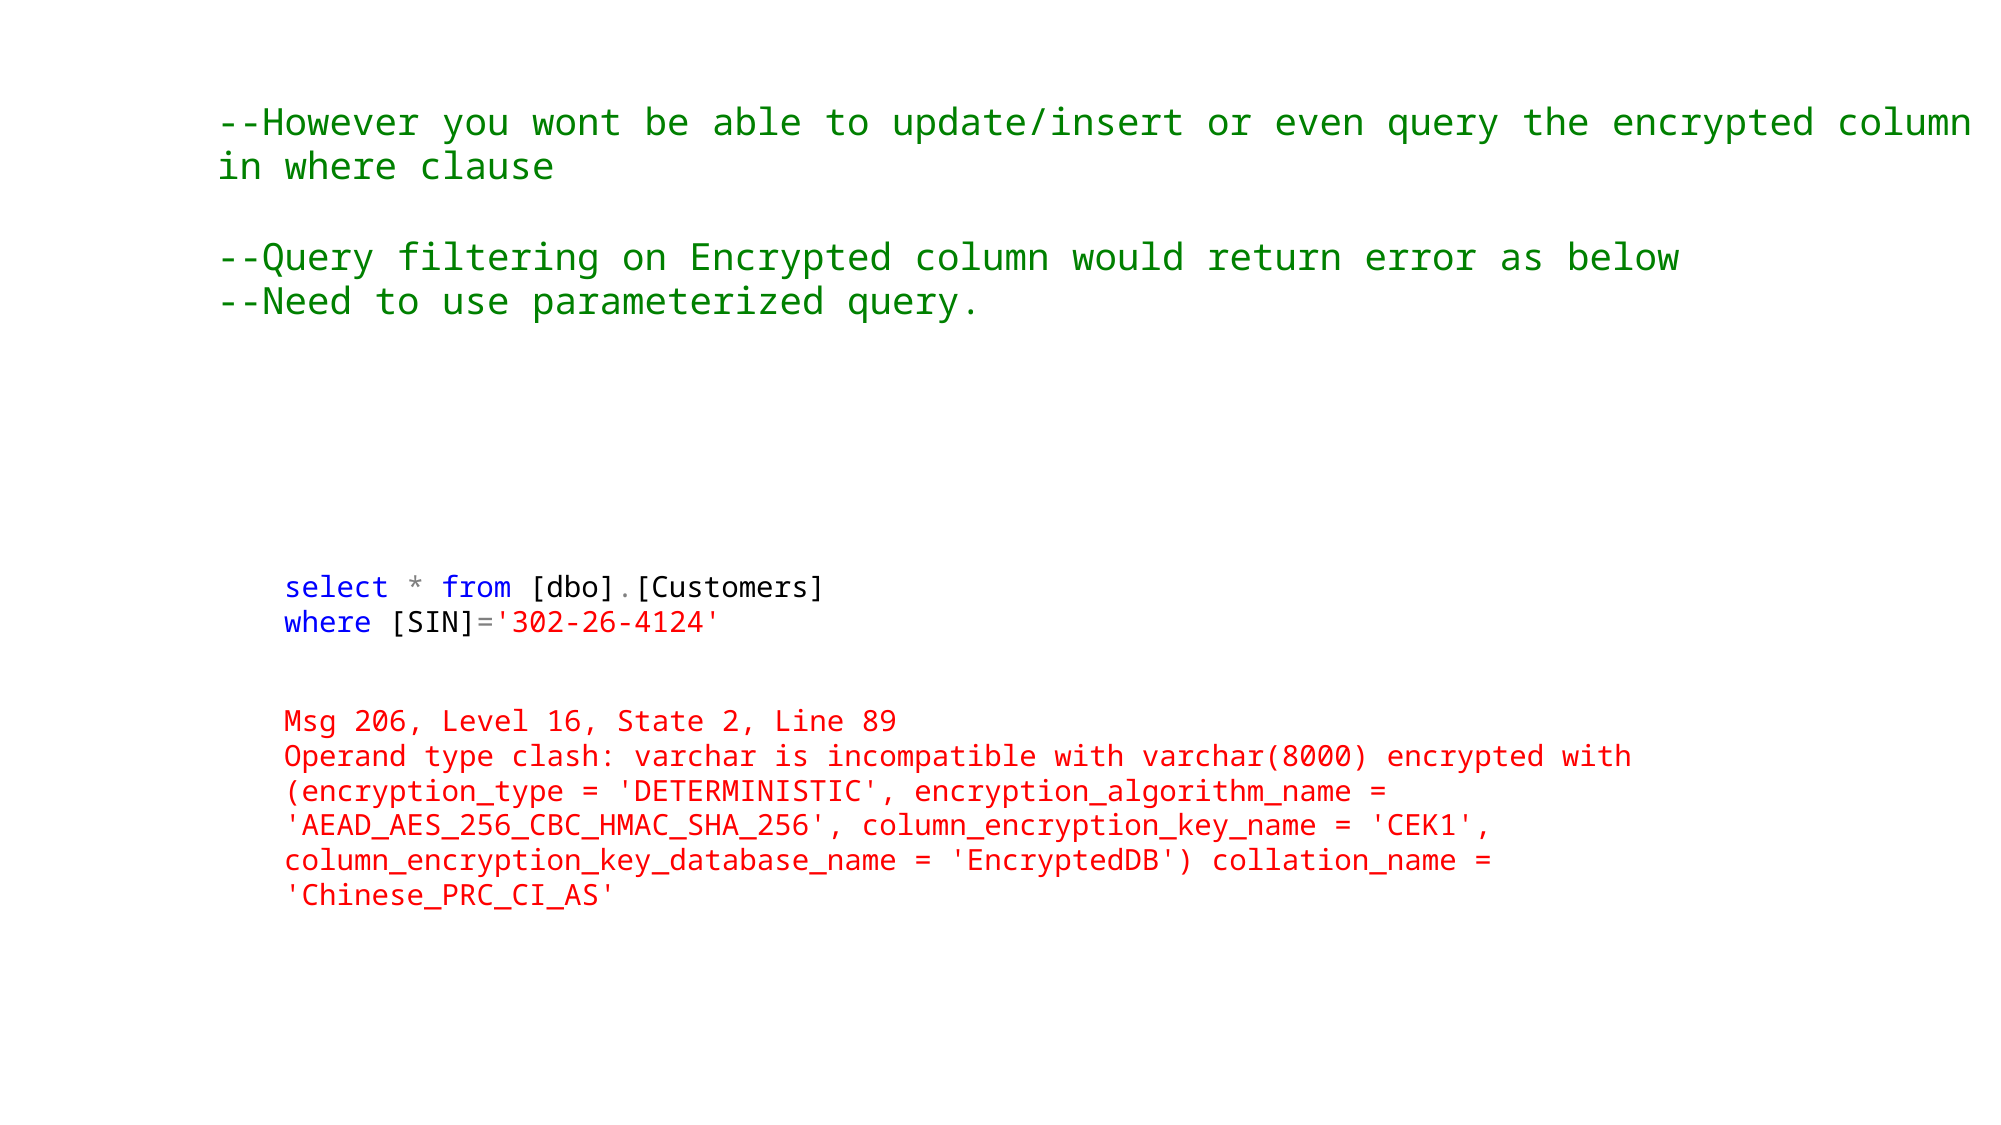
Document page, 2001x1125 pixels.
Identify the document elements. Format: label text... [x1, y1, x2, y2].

text_box select * from [dbo].[Customers] where [SIN]='302-26-4124' [269, 560, 1270, 646]
text_box Msg 206, Level 16, State 2, Line 89 Operand type clash: varchar is incompatible with varchar(8000) encrypted with (encryption_type = 'DETERMINISTIC', encryption_algorithm_name = 'AEAD_AES_256_CBC_HMAC_SHA_256', column_encryption_key_name = 'CEK1', column_encryption_key_database_name = 'EncryptedDB') collation_name = 'Chinese_PRC_CI_AS' [269, 694, 1731, 919]
text_box --However you wont be able to update/insert or even query the encrypted column in where clause --Query filtering on Encrypted column would return error as below --Need to use parameterized query. [202, 90, 1987, 330]
